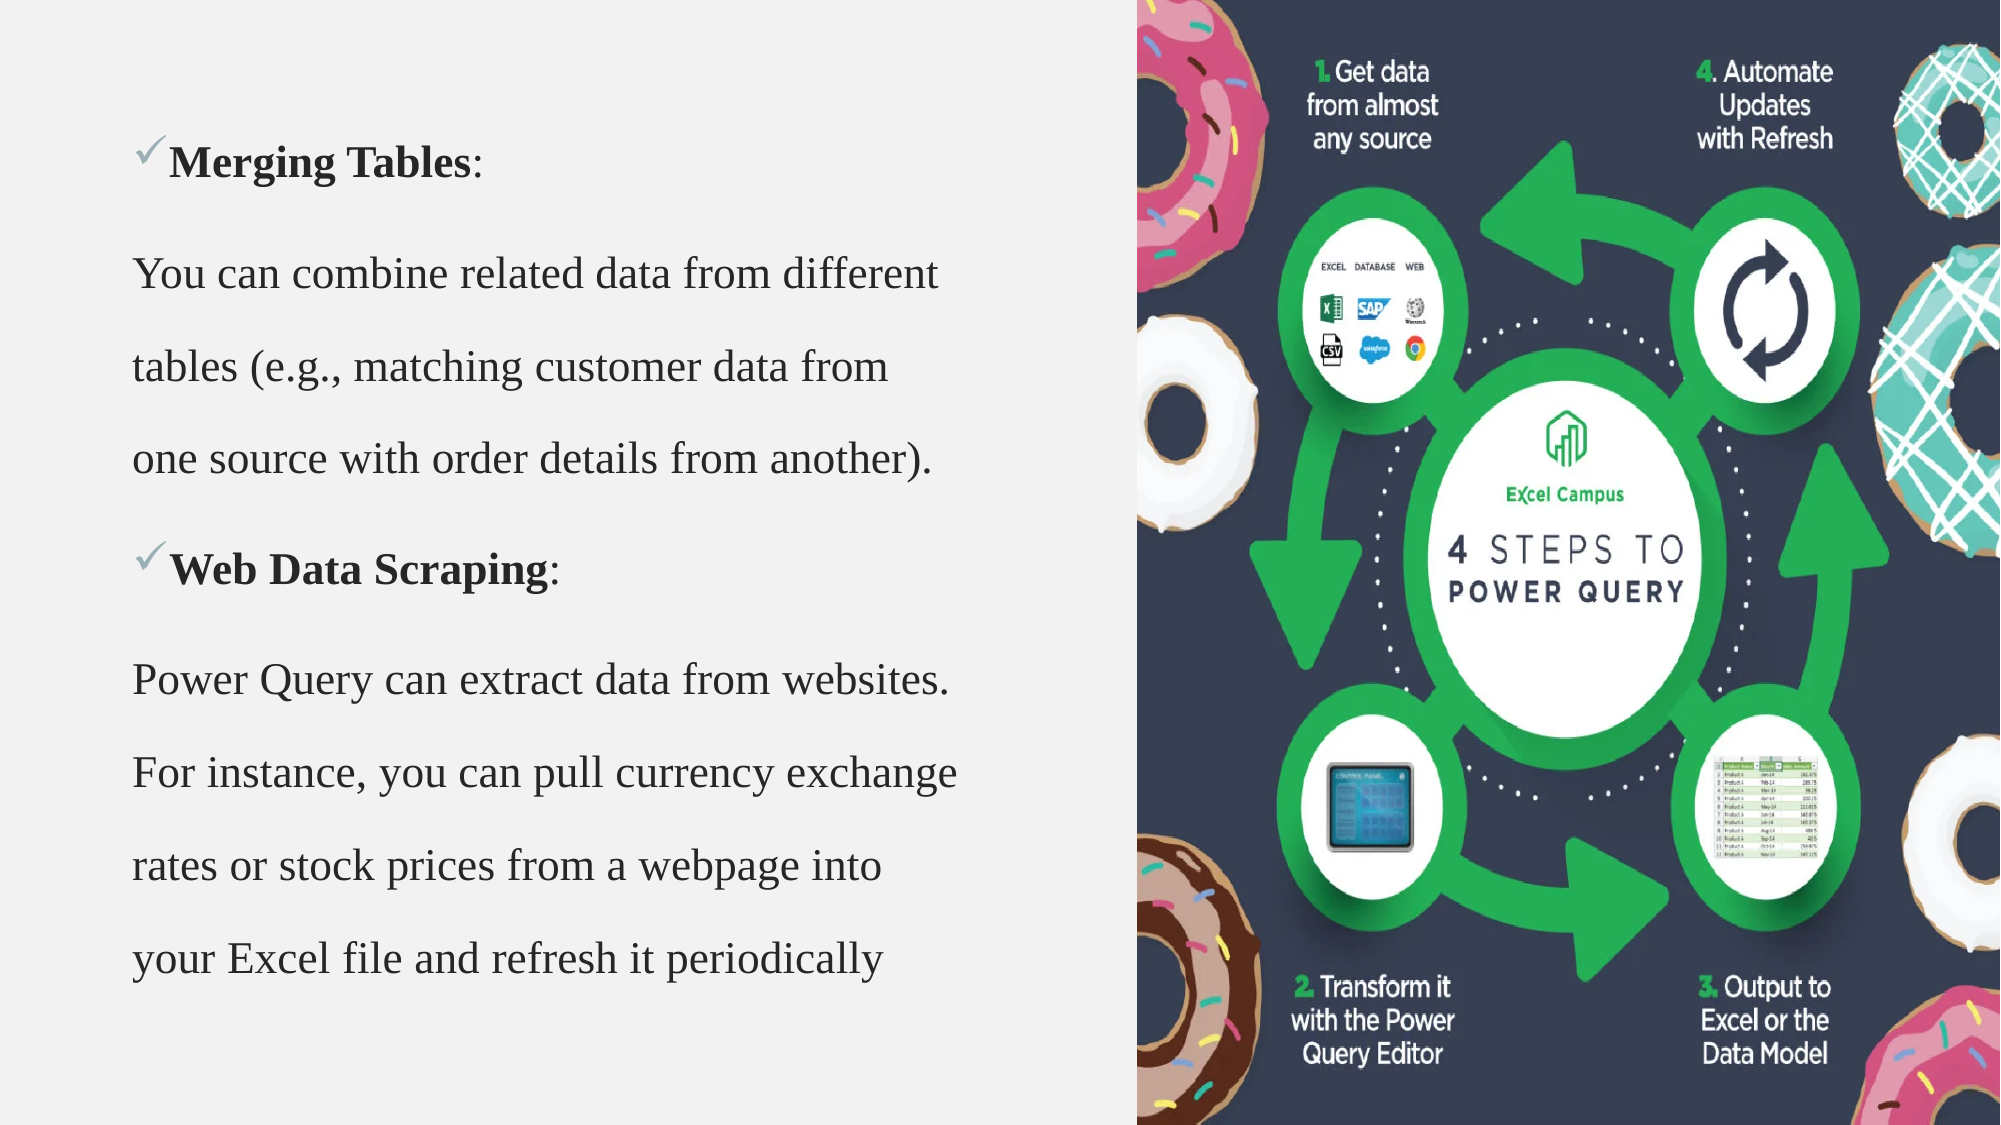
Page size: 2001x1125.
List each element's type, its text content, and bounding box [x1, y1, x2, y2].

picture [1137, 0, 2000, 1125]
list Merging Tables: You can combine related data from different tables (e.g., matching customer data from one source with order details from another). Web Data Scraping: Power Query can extract data from websites. For instance, you can pull currency exchange rates or stock prices from a webpage into your Excel file and refresh it periodically [117, 86, 980, 1076]
